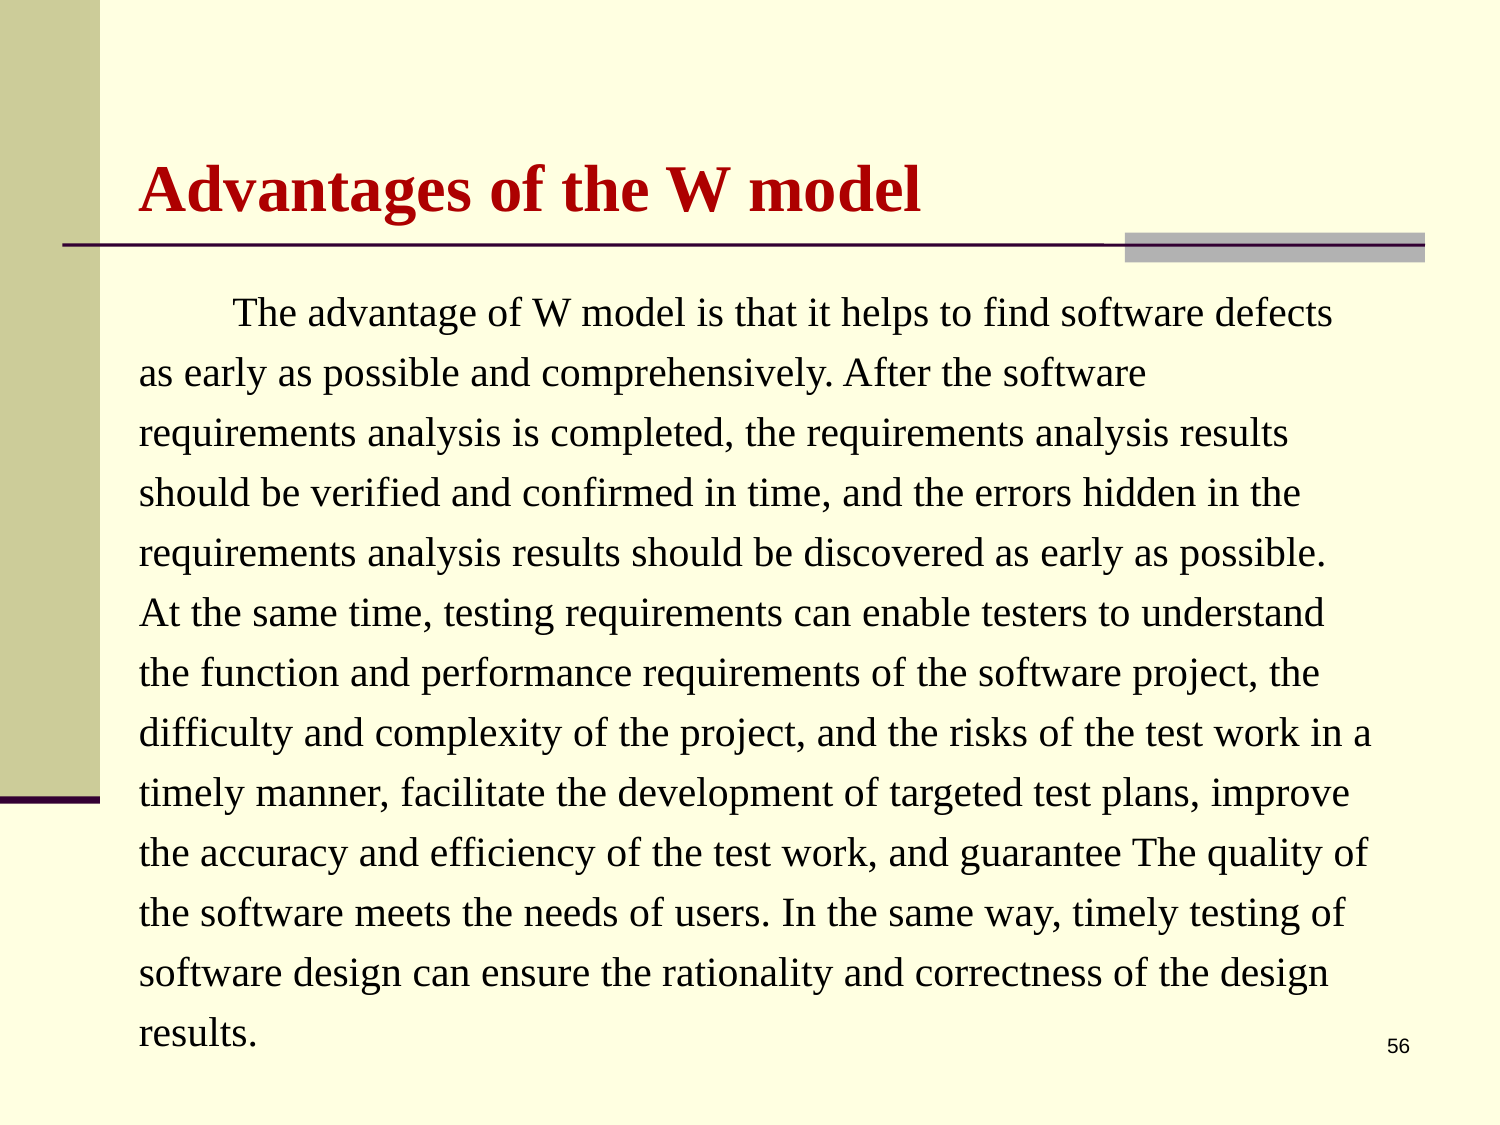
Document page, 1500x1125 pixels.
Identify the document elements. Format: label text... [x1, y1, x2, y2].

slide_number 56 [1112, 1025, 1425, 1100]
text_box Advantages of the W model [123, 137, 1187, 232]
text_box The advantage of W model is that it helps to find software defects as early as possible and comprehensively. After the software requirements analysis is completed, the requirements analysis results should be verified and confirmed in time, and the errors hidden in the requirements analysis results should be discovered as early as possible. At the same time, testing requirements can enable testers to understand the function and performance requirements of the software project, the difficulty and complexity of the project, and the risks of the test work in a timely manner, facilitate the development of targeted test plans, improve the accuracy and efficiency of the test work, and guarantee The quality of the software meets the needs of users. In the same way, timely testing of software design can ensure the rationality and correctness of the design results. [123, 267, 1388, 1062]
